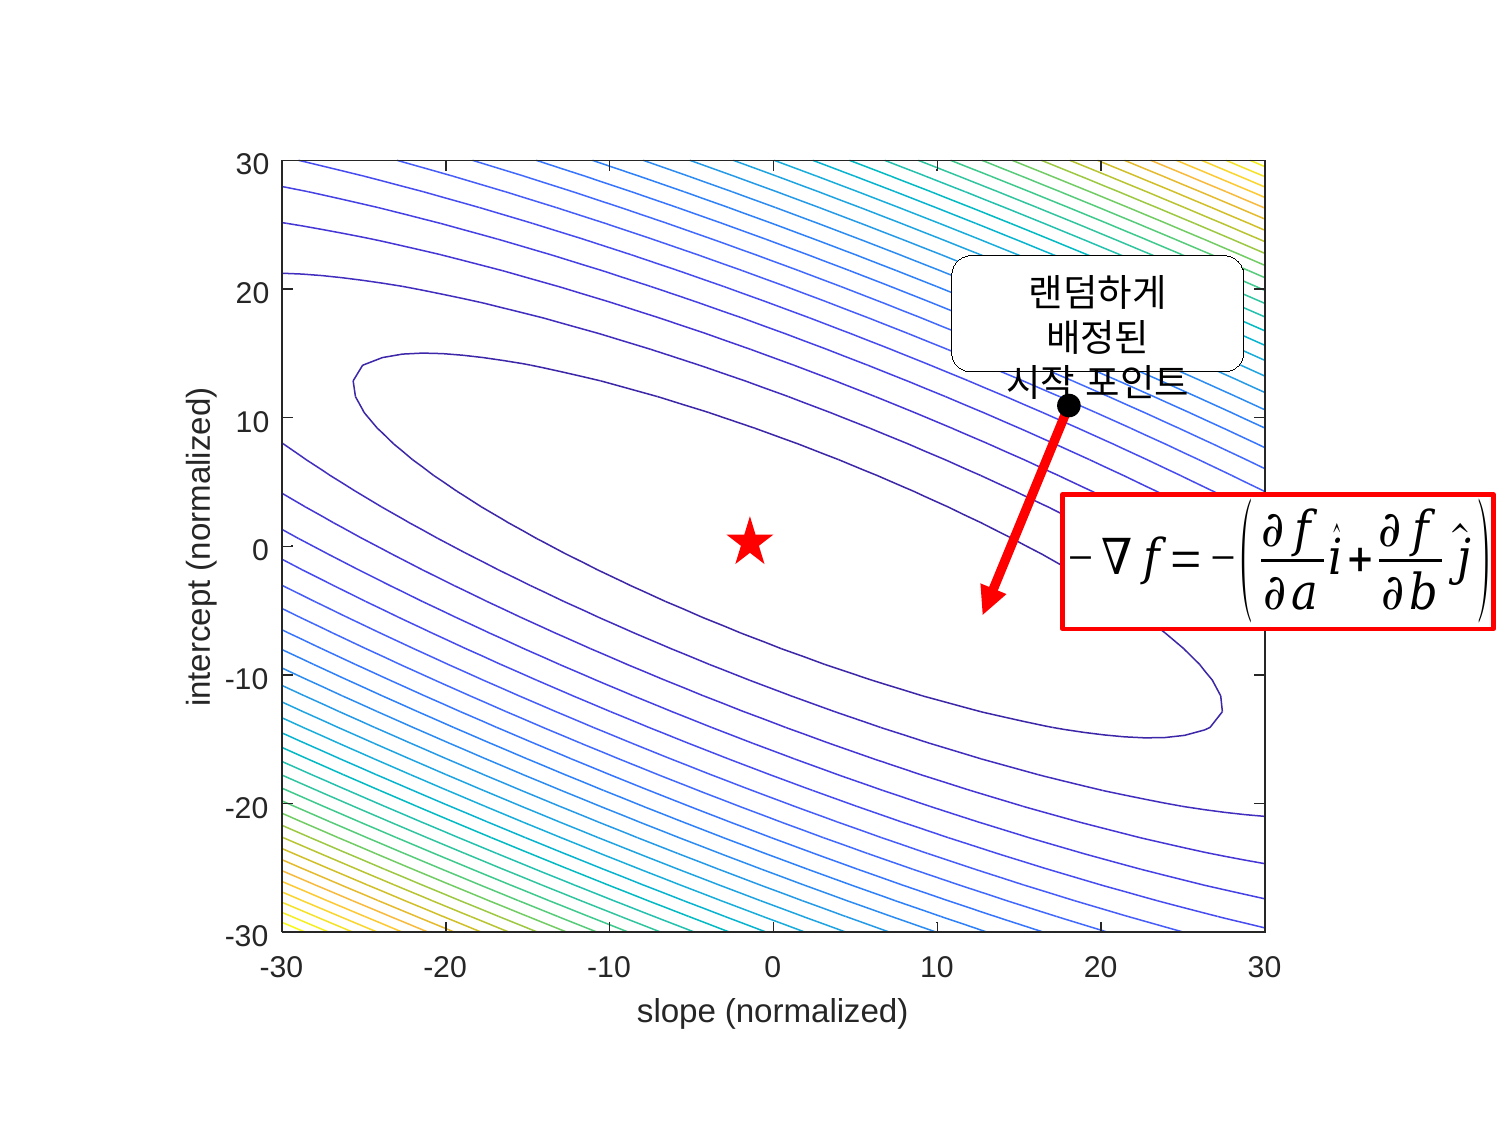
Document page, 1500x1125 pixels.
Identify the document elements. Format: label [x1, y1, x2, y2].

picture [117, 89, 1383, 1036]
text_box [982, 405, 1070, 616]
